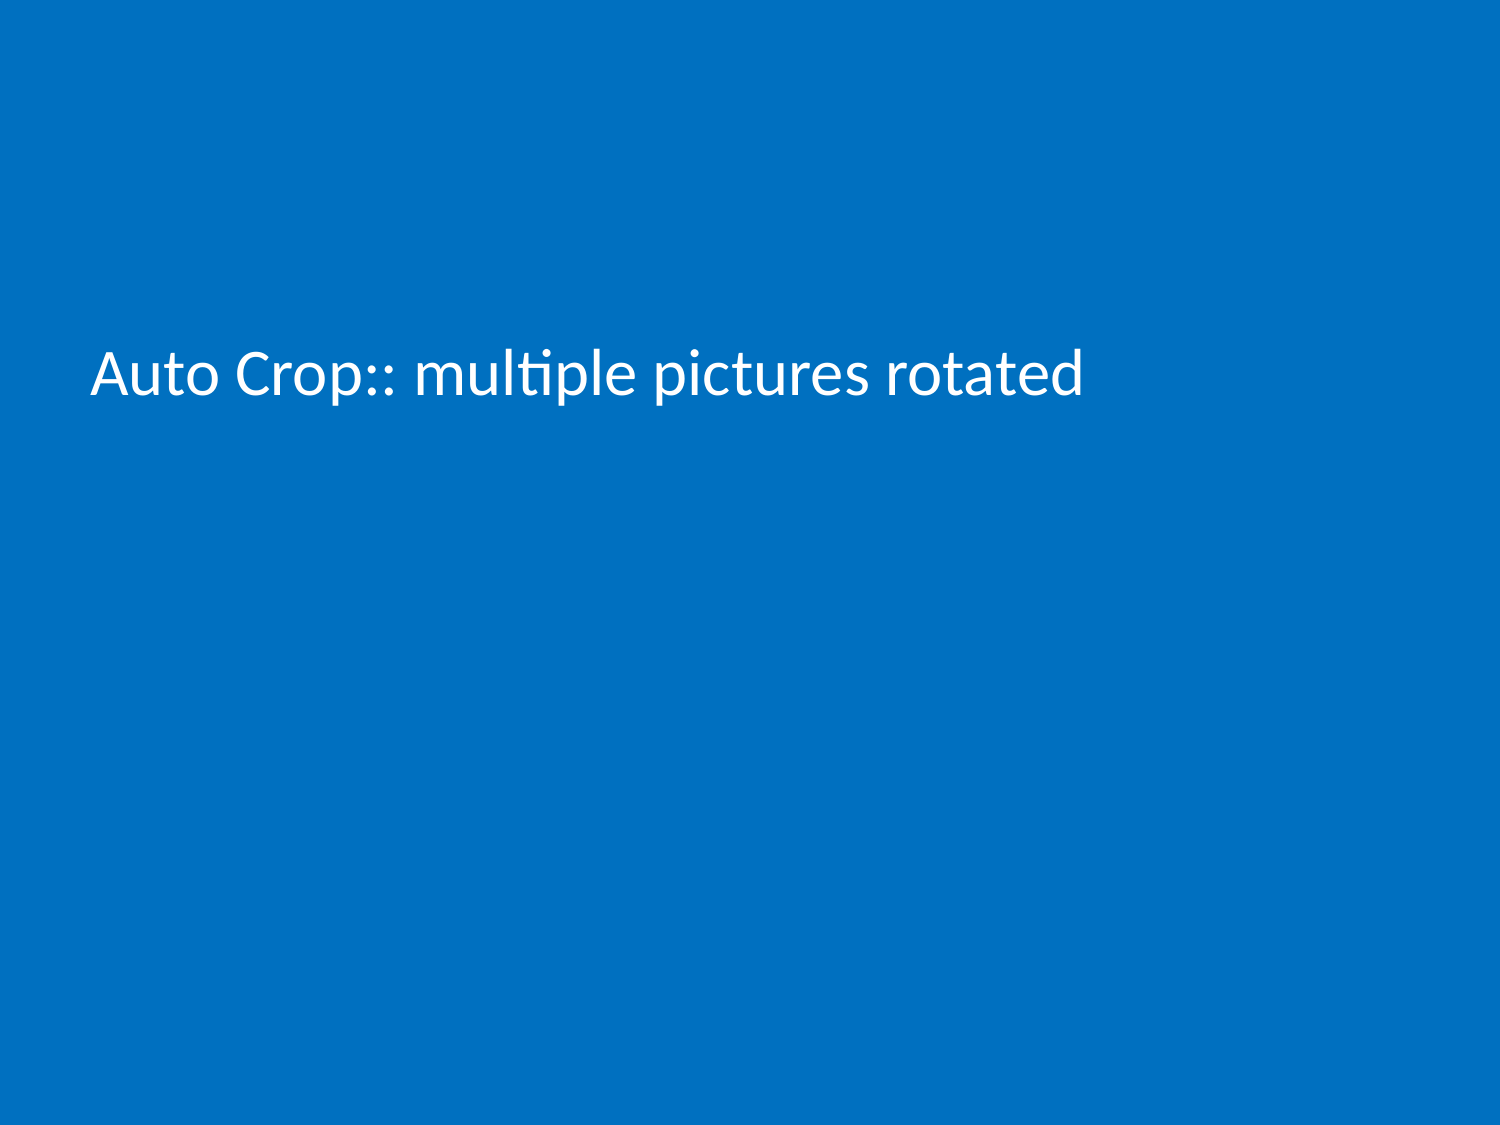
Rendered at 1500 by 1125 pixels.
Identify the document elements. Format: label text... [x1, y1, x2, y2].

title Auto Crop:: multiple pictures rotated [75, 275, 1425, 463]
